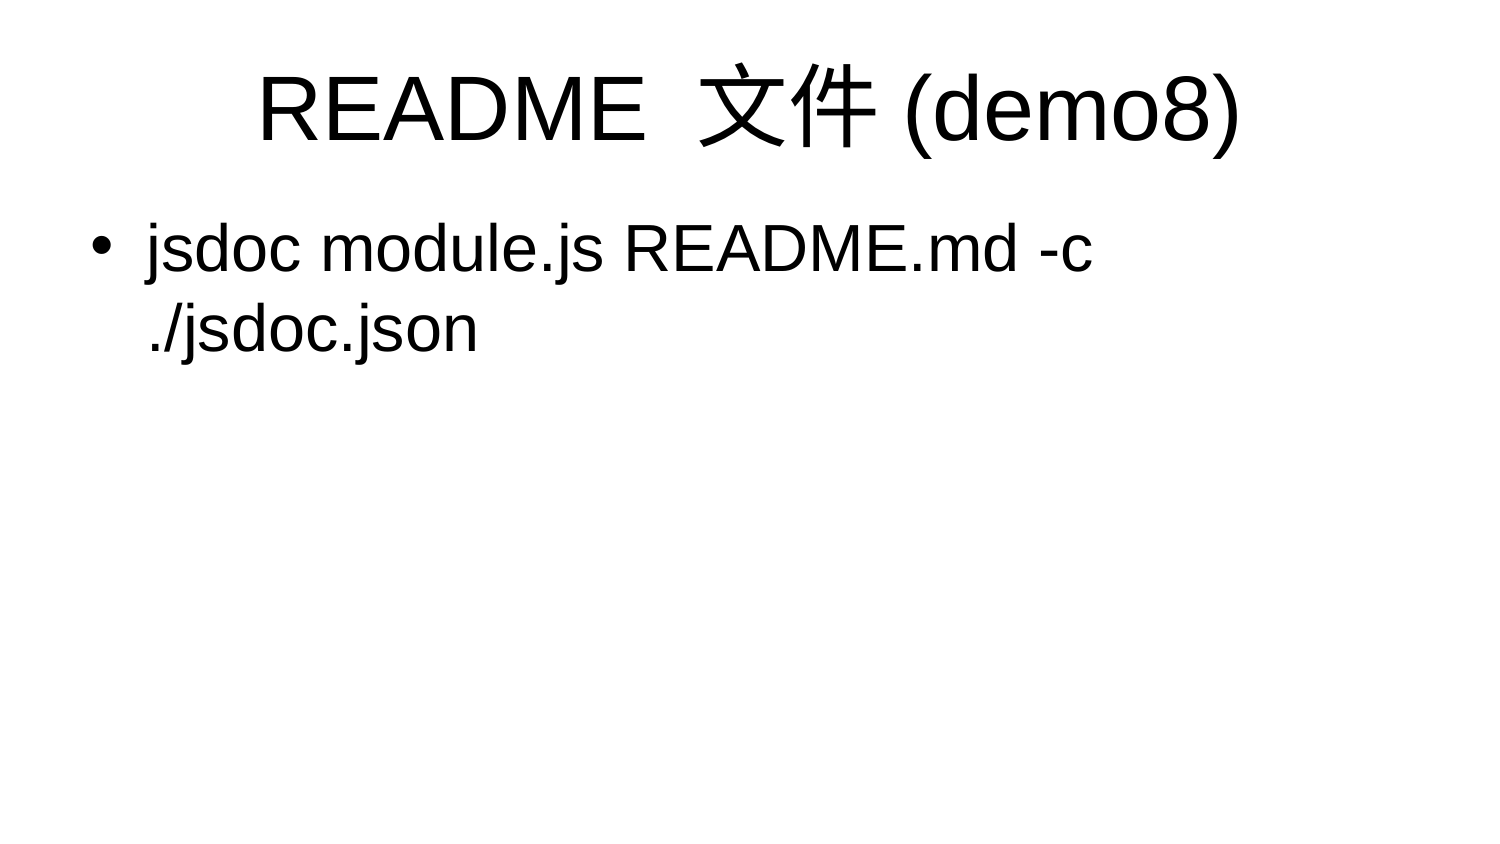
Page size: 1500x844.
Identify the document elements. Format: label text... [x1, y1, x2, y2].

list jsdoc module.js README.md -c ./jsdoc.json [75, 196, 1425, 754]
title README 文件(demo8) [75, 33, 1425, 175]
